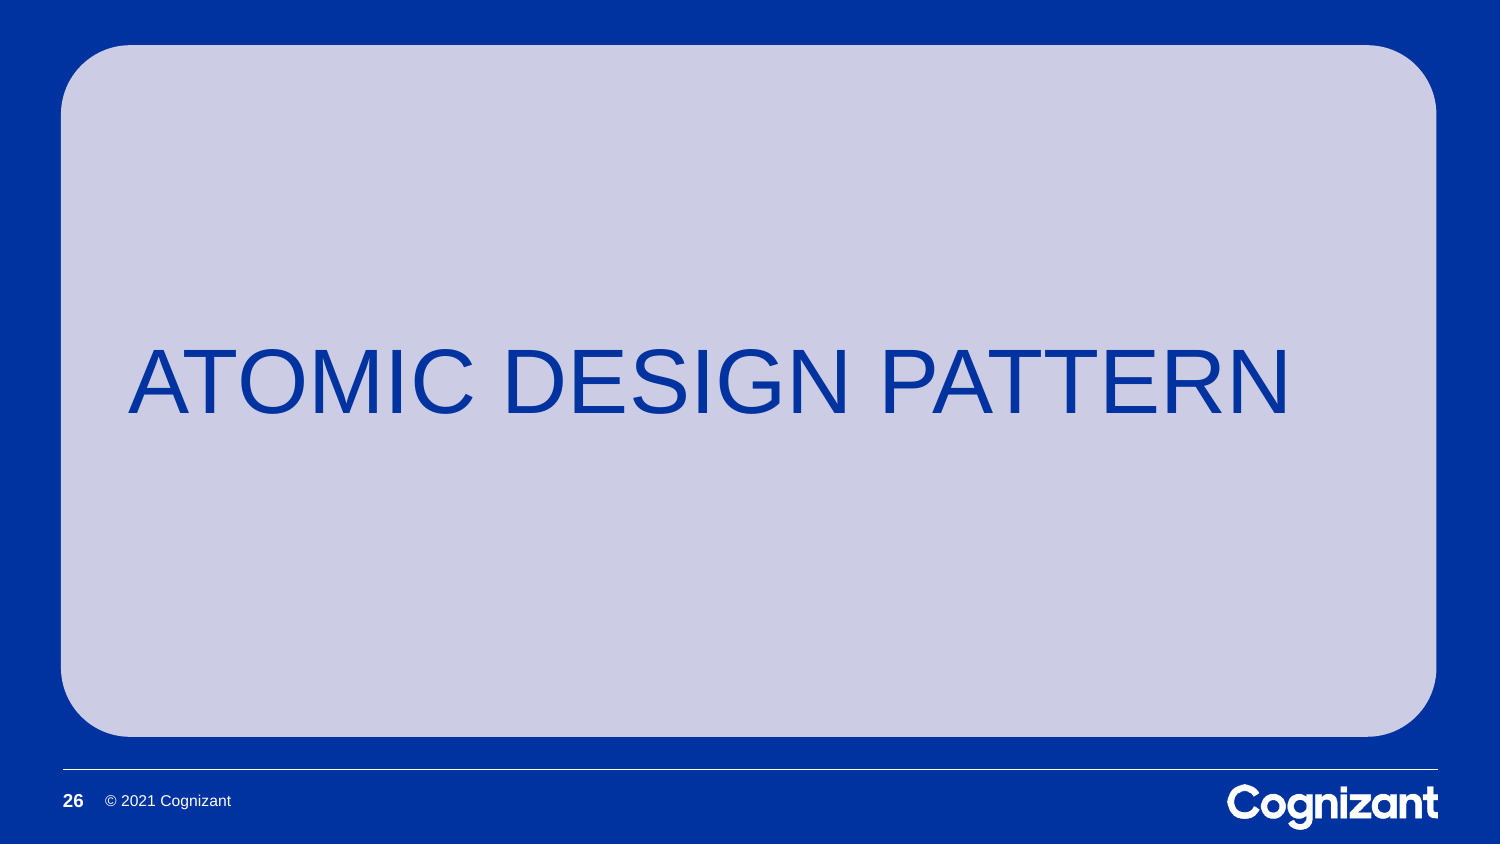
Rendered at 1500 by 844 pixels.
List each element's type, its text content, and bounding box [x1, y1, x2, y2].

text_box [60, 45, 1437, 737]
picture [1227, 784, 1438, 830]
text_box ATOMIC DESIGN PATTERN [84, 321, 1338, 432]
slide_number 26 [63, 787, 101, 813]
footer © 2021 Cognizant [105, 787, 855, 813]
